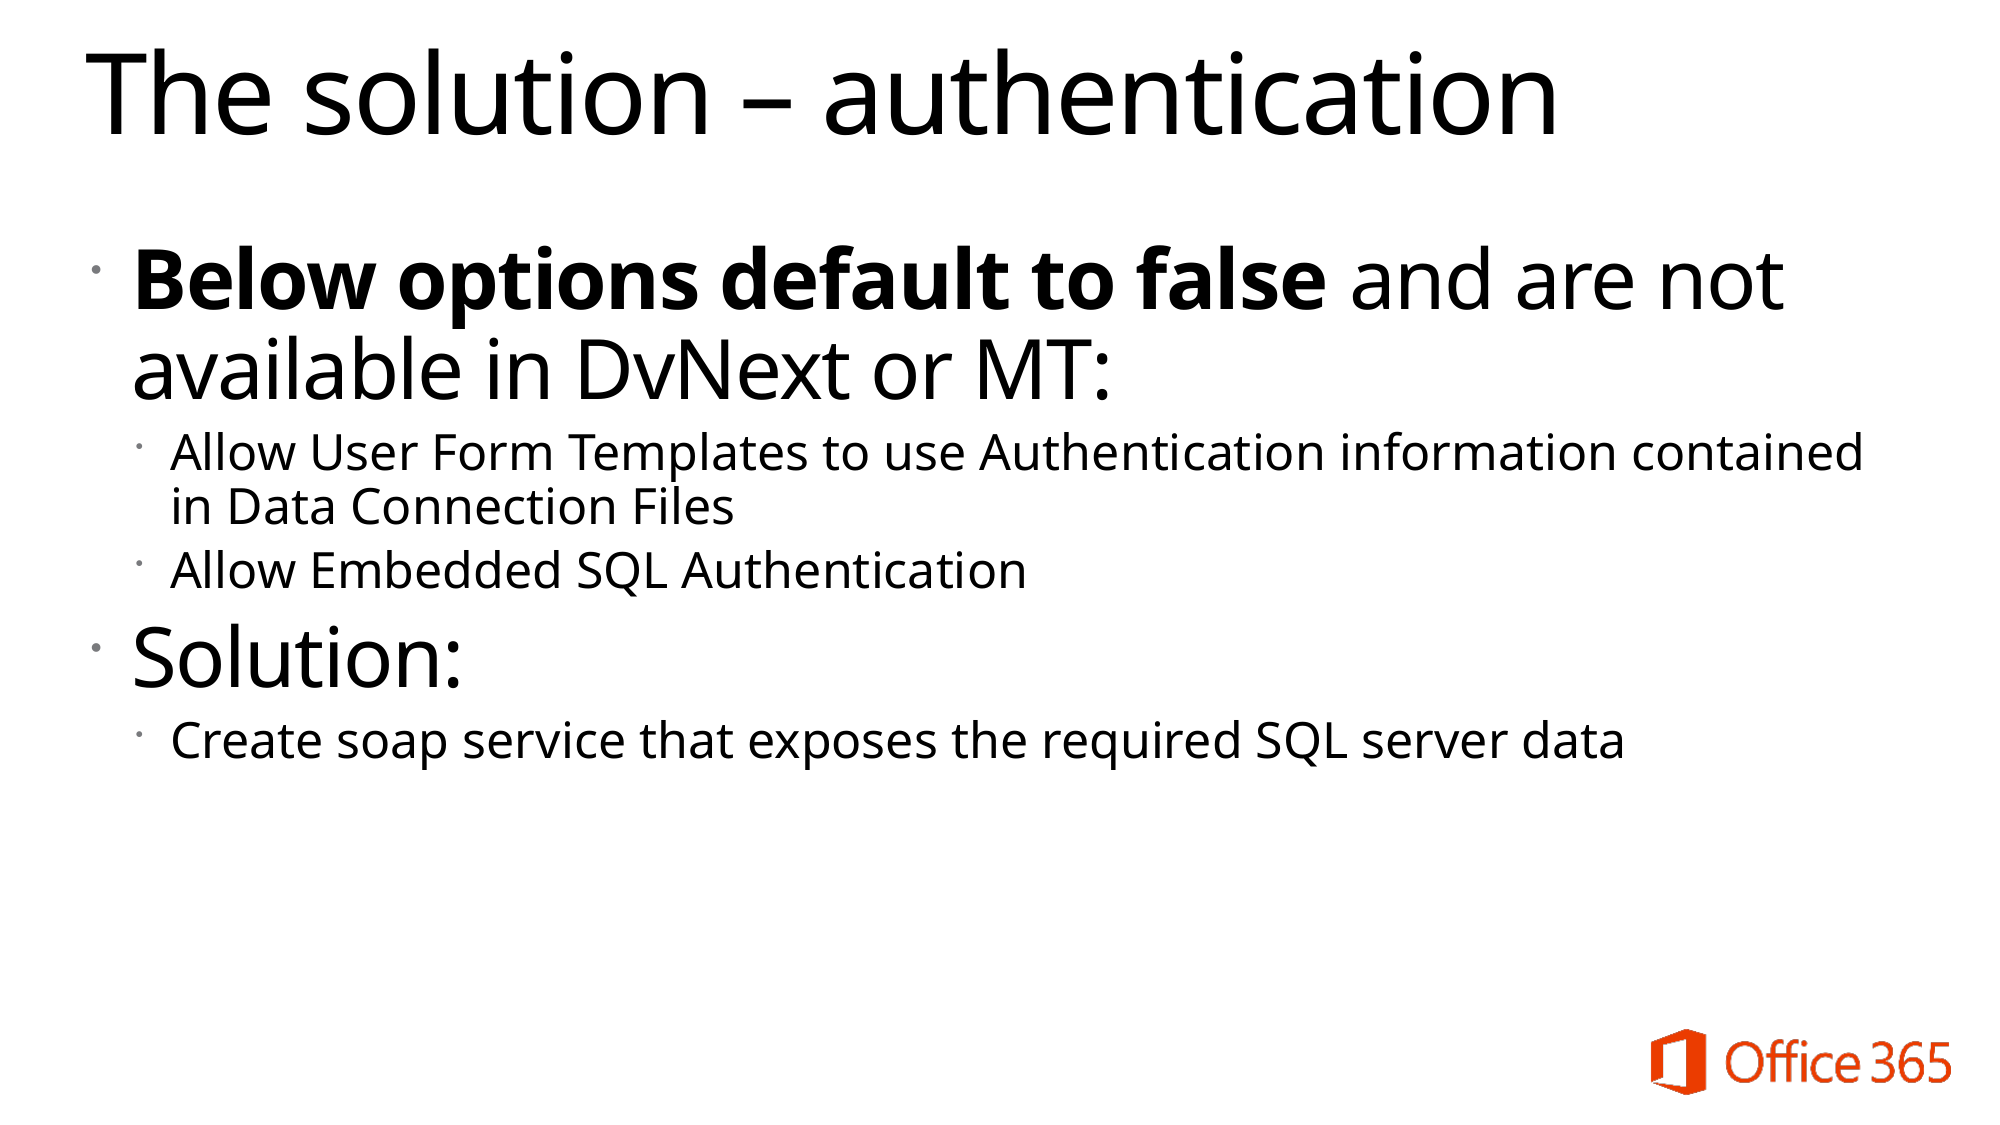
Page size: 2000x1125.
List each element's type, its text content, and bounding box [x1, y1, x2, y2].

list Below options default to false and are not available in DvNext or MT: Allow User Form Templates to use Authentication information contained in Data Connection Files Allow Embedded SQL Authentication Solution: Create soap service that exposes the required SQL server data [85, 237, 1914, 573]
title The solution – authentication [85, 37, 1914, 161]
picture [1622, 1000, 1978, 1124]
